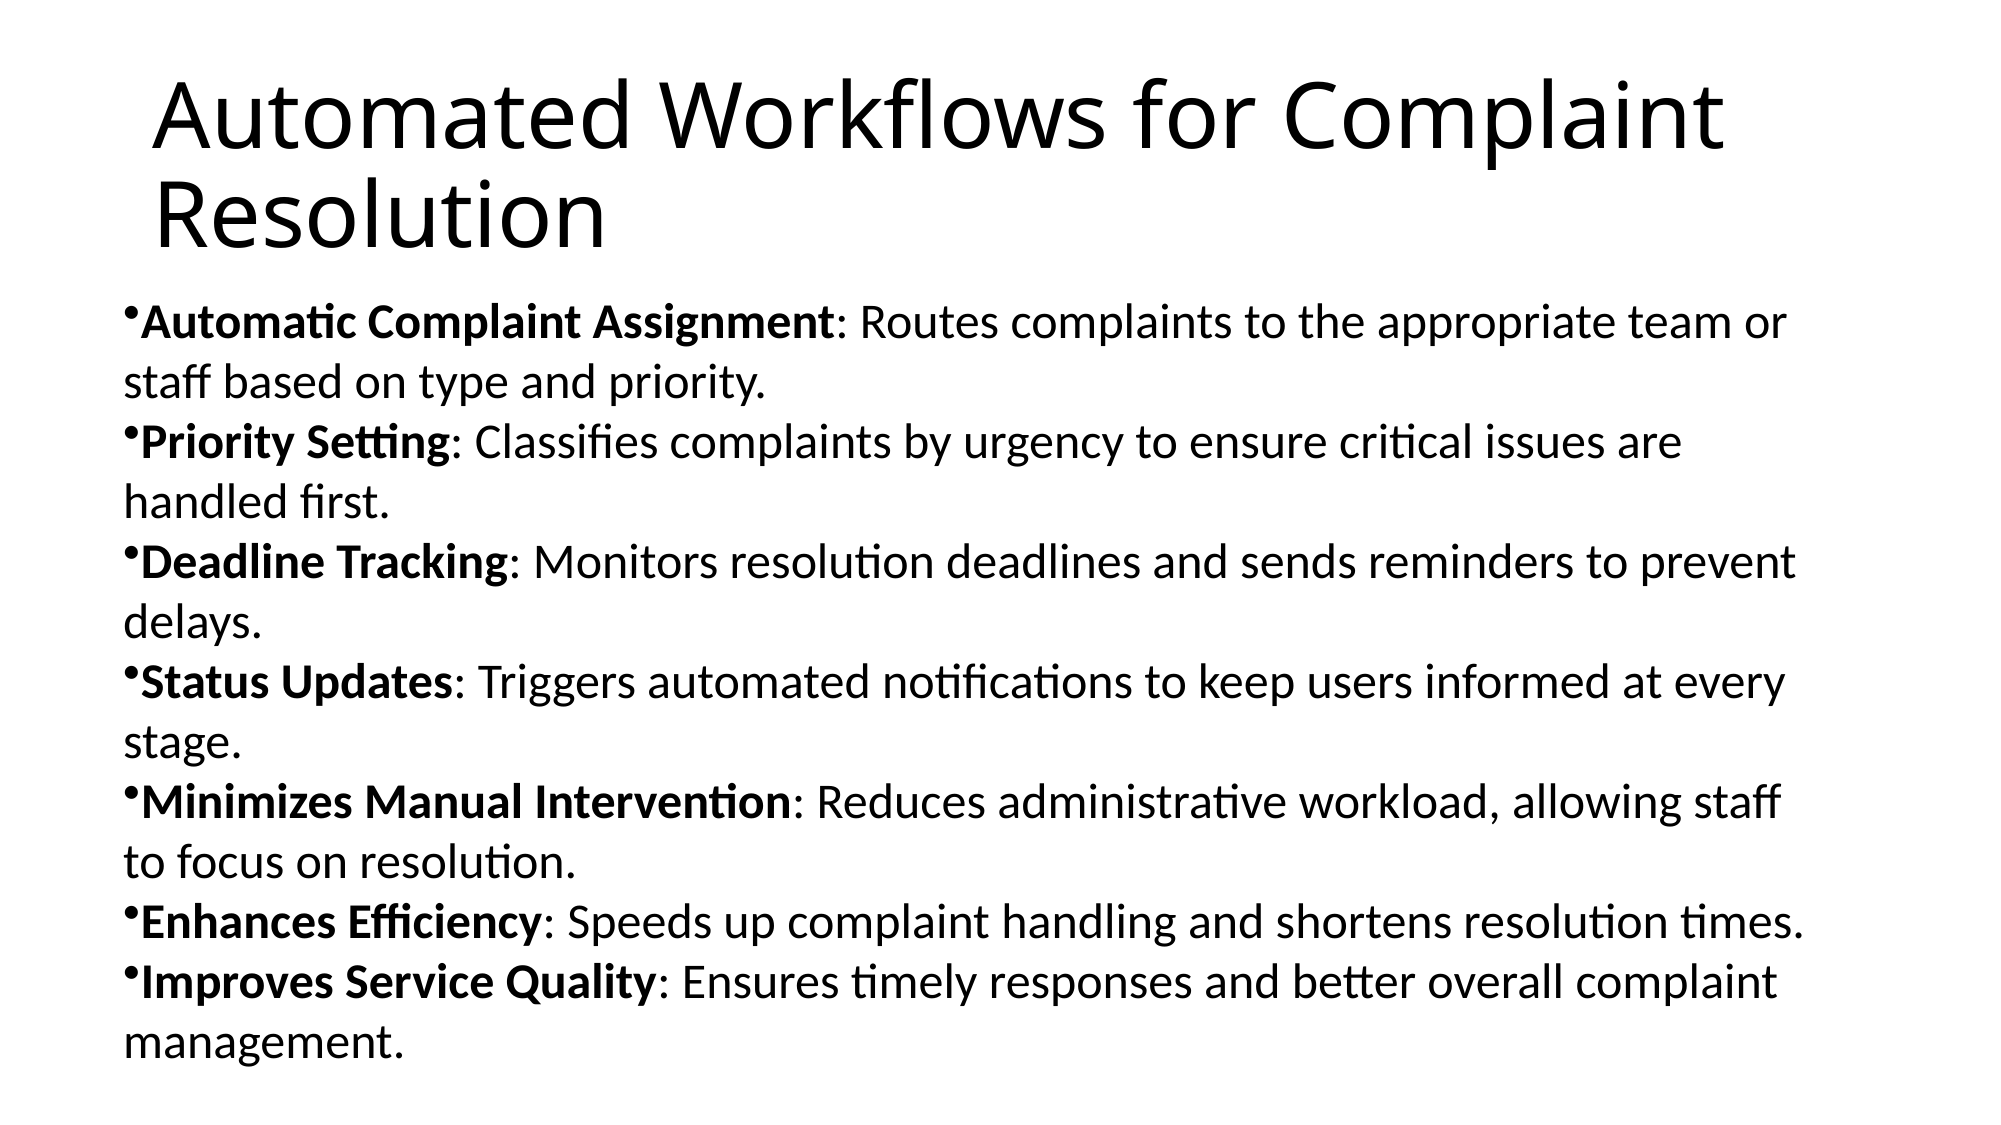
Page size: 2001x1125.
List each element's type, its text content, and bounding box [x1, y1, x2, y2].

title Automated Workflows for Complaint Resolution [137, 59, 1863, 278]
list Automatic Complaint Assignment: Routes complaints to the appropriate team or staff based on type and priority. Priority Setting: Classifies complaints by urgency to ensure critical issues are handled first. Deadline Tracking: Monitors resolution deadlines and sends reminders to prevent delays. Status Updates: Triggers automated notifications to keep users informed at every stage. Minimizes Manual Intervention: Reduces administrative workload, allowing staff to focus on resolution. Enhances Efficiency: Speeds up complaint handling and shortens resolution times. Improves Service Quality: Ensures timely responses and better overall complaint management. [108, 281, 1834, 1077]
